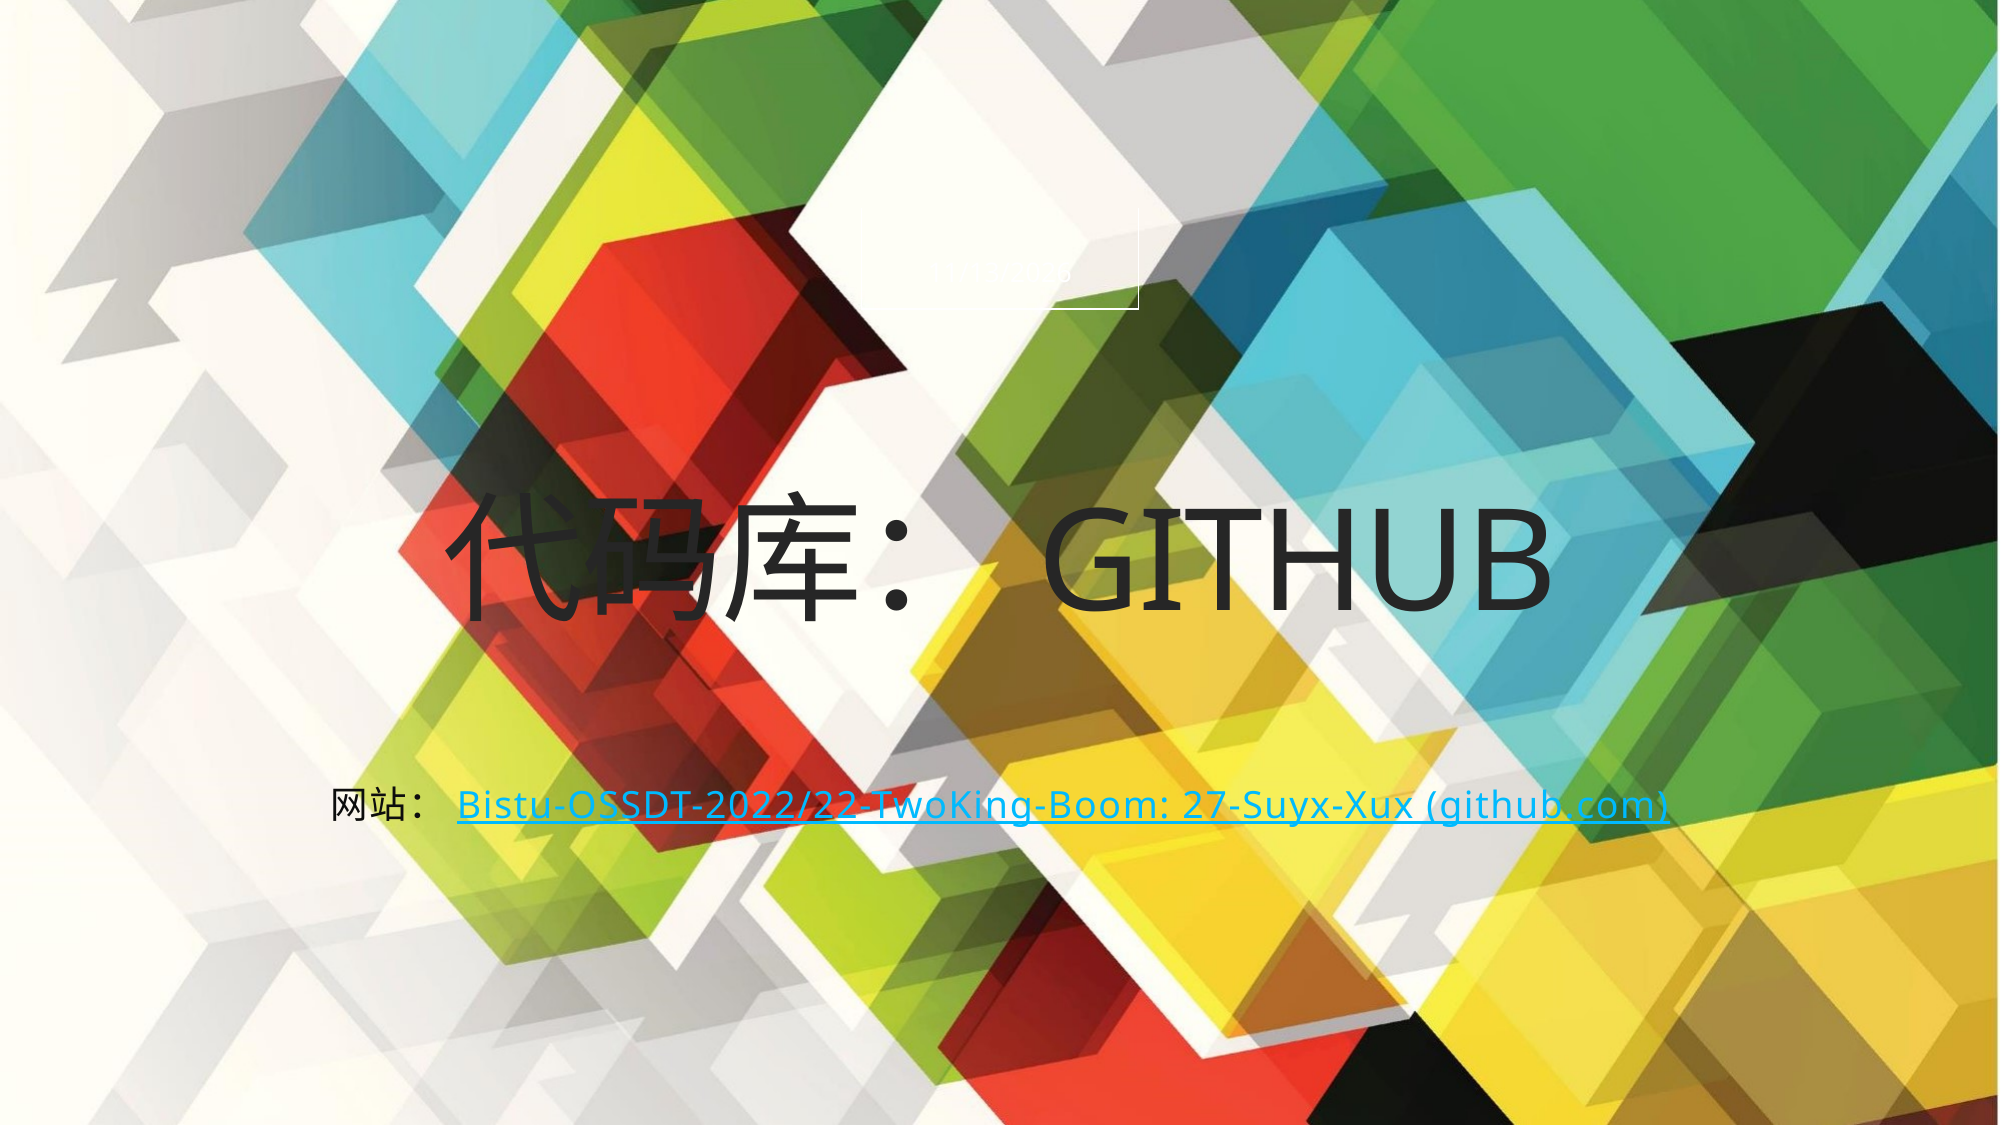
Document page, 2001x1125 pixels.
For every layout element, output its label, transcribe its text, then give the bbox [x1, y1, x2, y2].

subtitle 网站：Bistu-OSSDT-2022/22-TwoKing-Boom: 27-Suyx-Xux (github.com) [267, 768, 1734, 844]
title 代码库：Github [267, 368, 1733, 768]
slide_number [872, 220, 1128, 300]
picture [0, 0, 2001, 1125]
